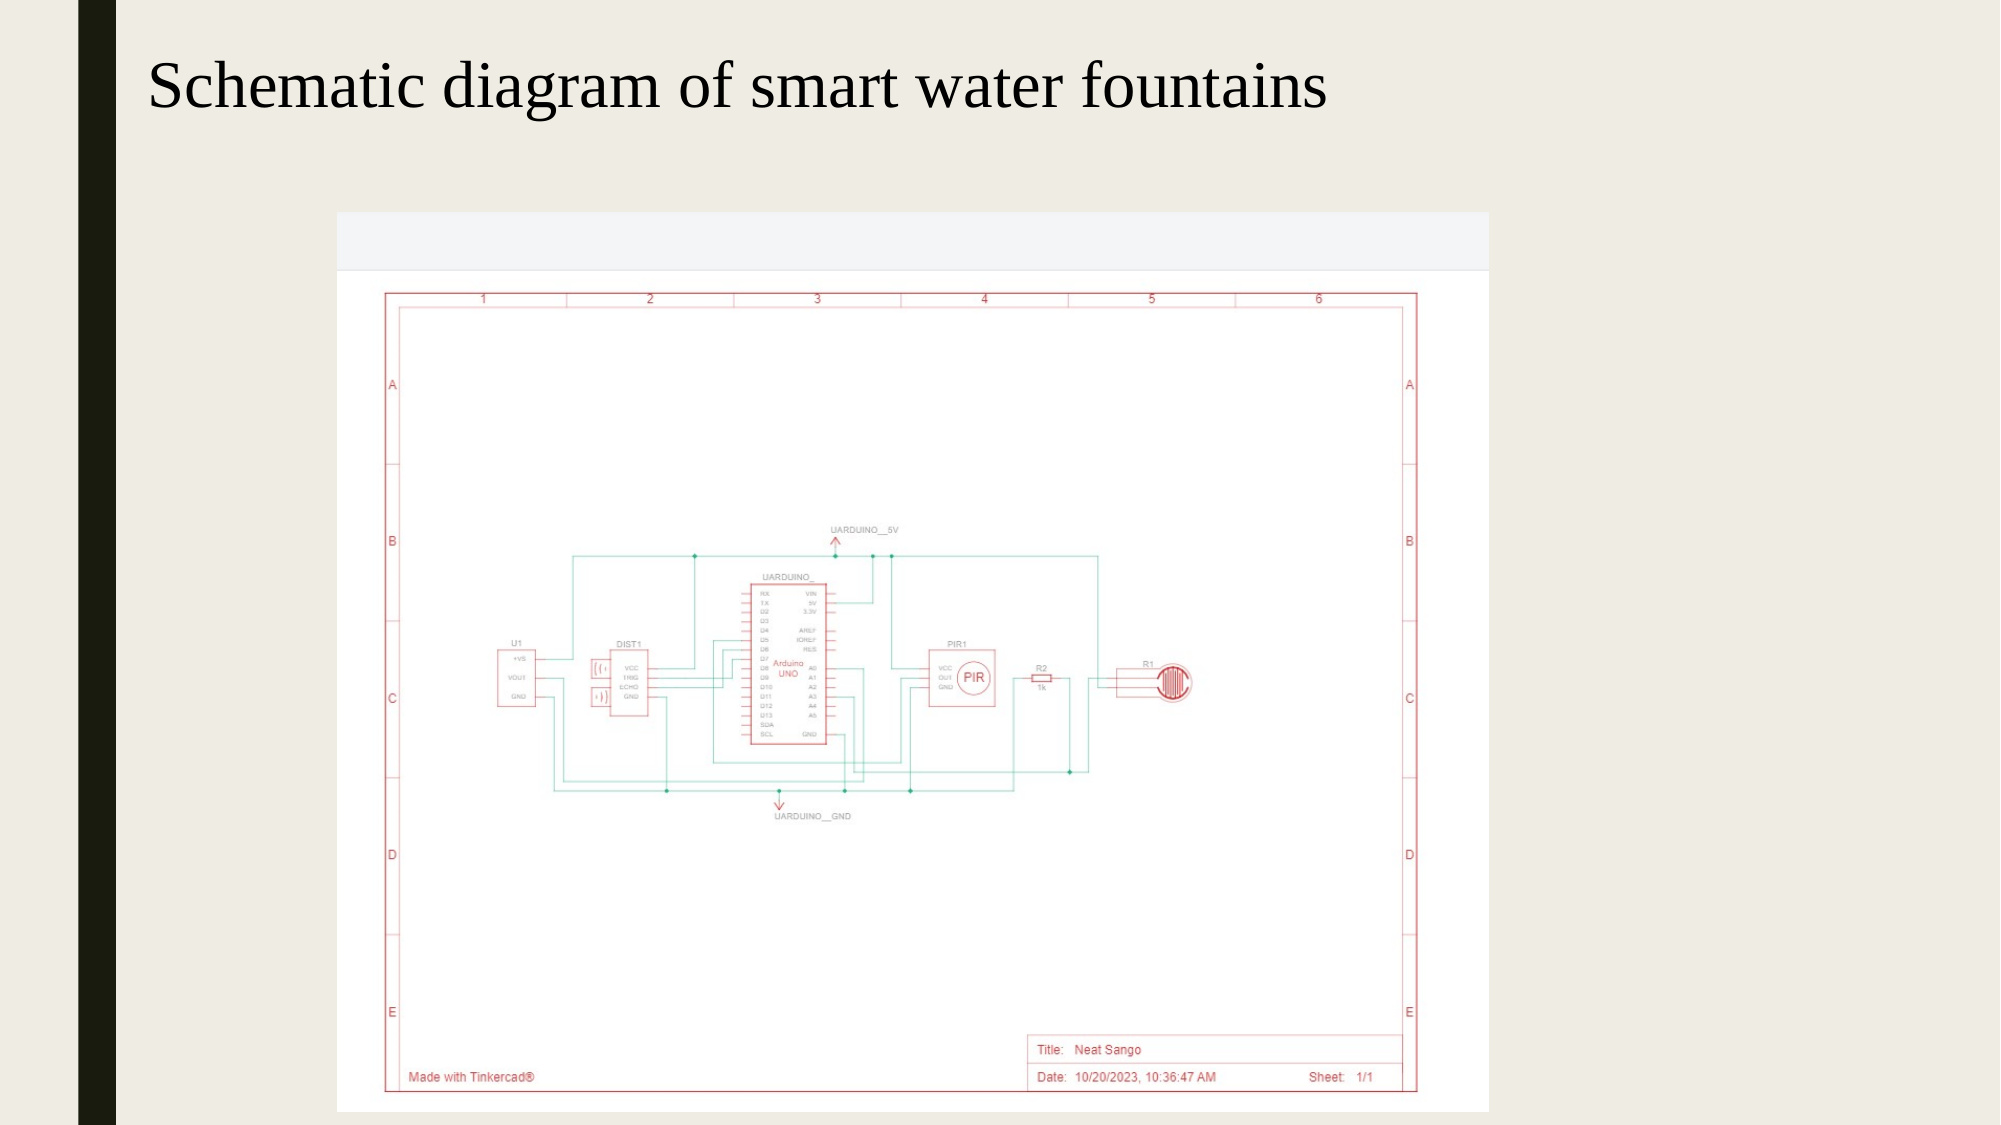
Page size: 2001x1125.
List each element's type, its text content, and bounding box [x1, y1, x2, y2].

picture [336, 212, 1489, 1112]
text_box Schematic diagram of smart water fountains [133, 33, 1387, 129]
